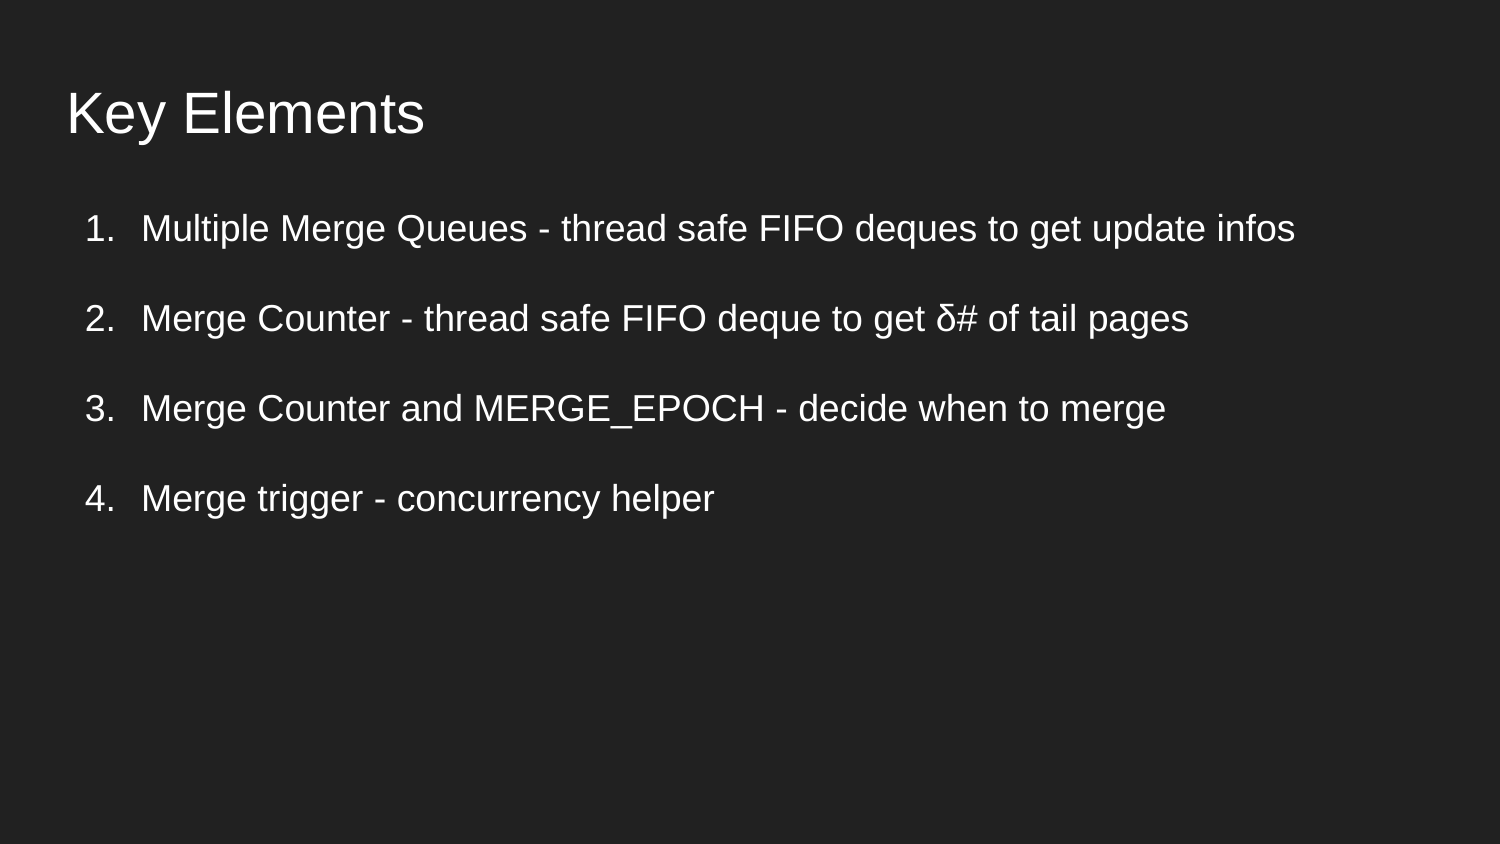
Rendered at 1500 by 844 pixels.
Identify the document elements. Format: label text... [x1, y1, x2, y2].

list Multiple Merge Queues - thread safe FIFO deques to get update infos Merge Counter - thread safe FIFO deque to get δ# of tail pages Merge Counter and MERGE_EPOCH - decide when to merge Merge trigger - concurrency helper [51, 189, 1449, 750]
title Key Elements [51, 60, 1449, 155]
